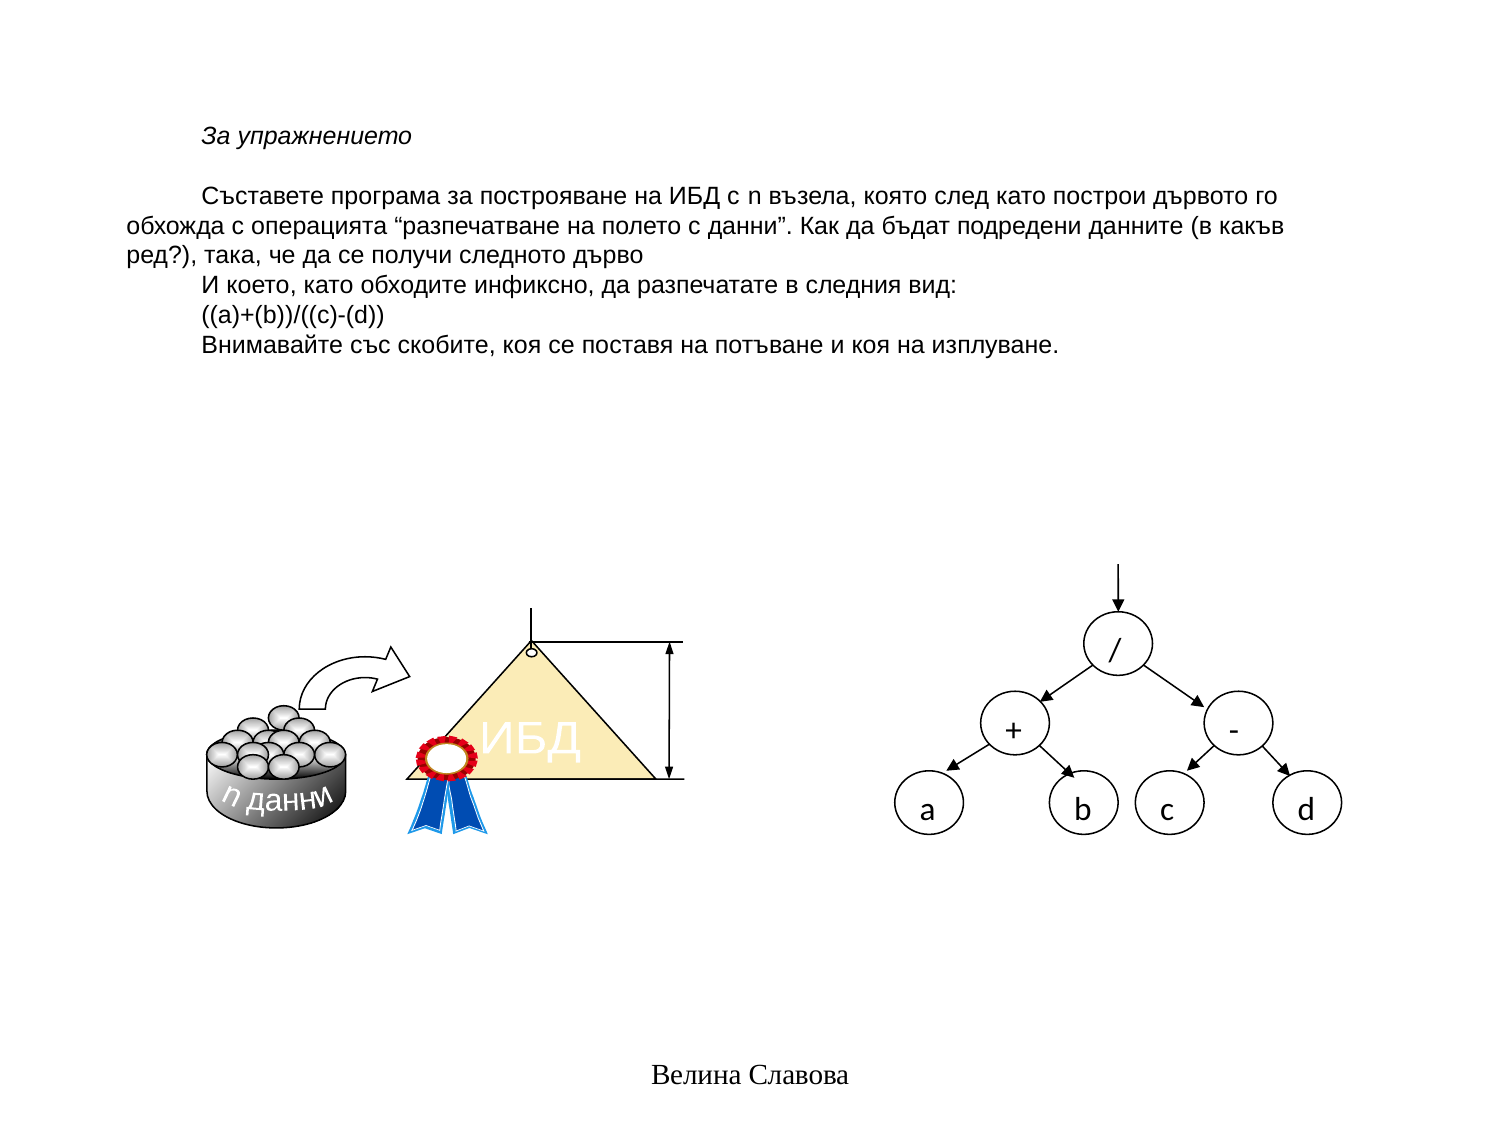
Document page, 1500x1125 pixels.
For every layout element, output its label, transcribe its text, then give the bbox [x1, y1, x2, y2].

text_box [206, 607, 685, 835]
footer Велина Славова [512, 1042, 988, 1103]
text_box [894, 563, 1342, 835]
text_box За упражнението Съставете програма за построяване на ИБД с n възела, която след като построи дървото го обхожда с операцията “разпечатване на полето с данни”. Как да бъдат подредени данните (в какъв ред?), така, че да се получи следното дърво И което, като обходите инфиксно, да разпечатате в следния вид: ((а)+(b))/((c)-(d)) Внимавайте със скобите, коя се поставя на потъване и коя на изплуване. [111, 111, 1361, 397]
